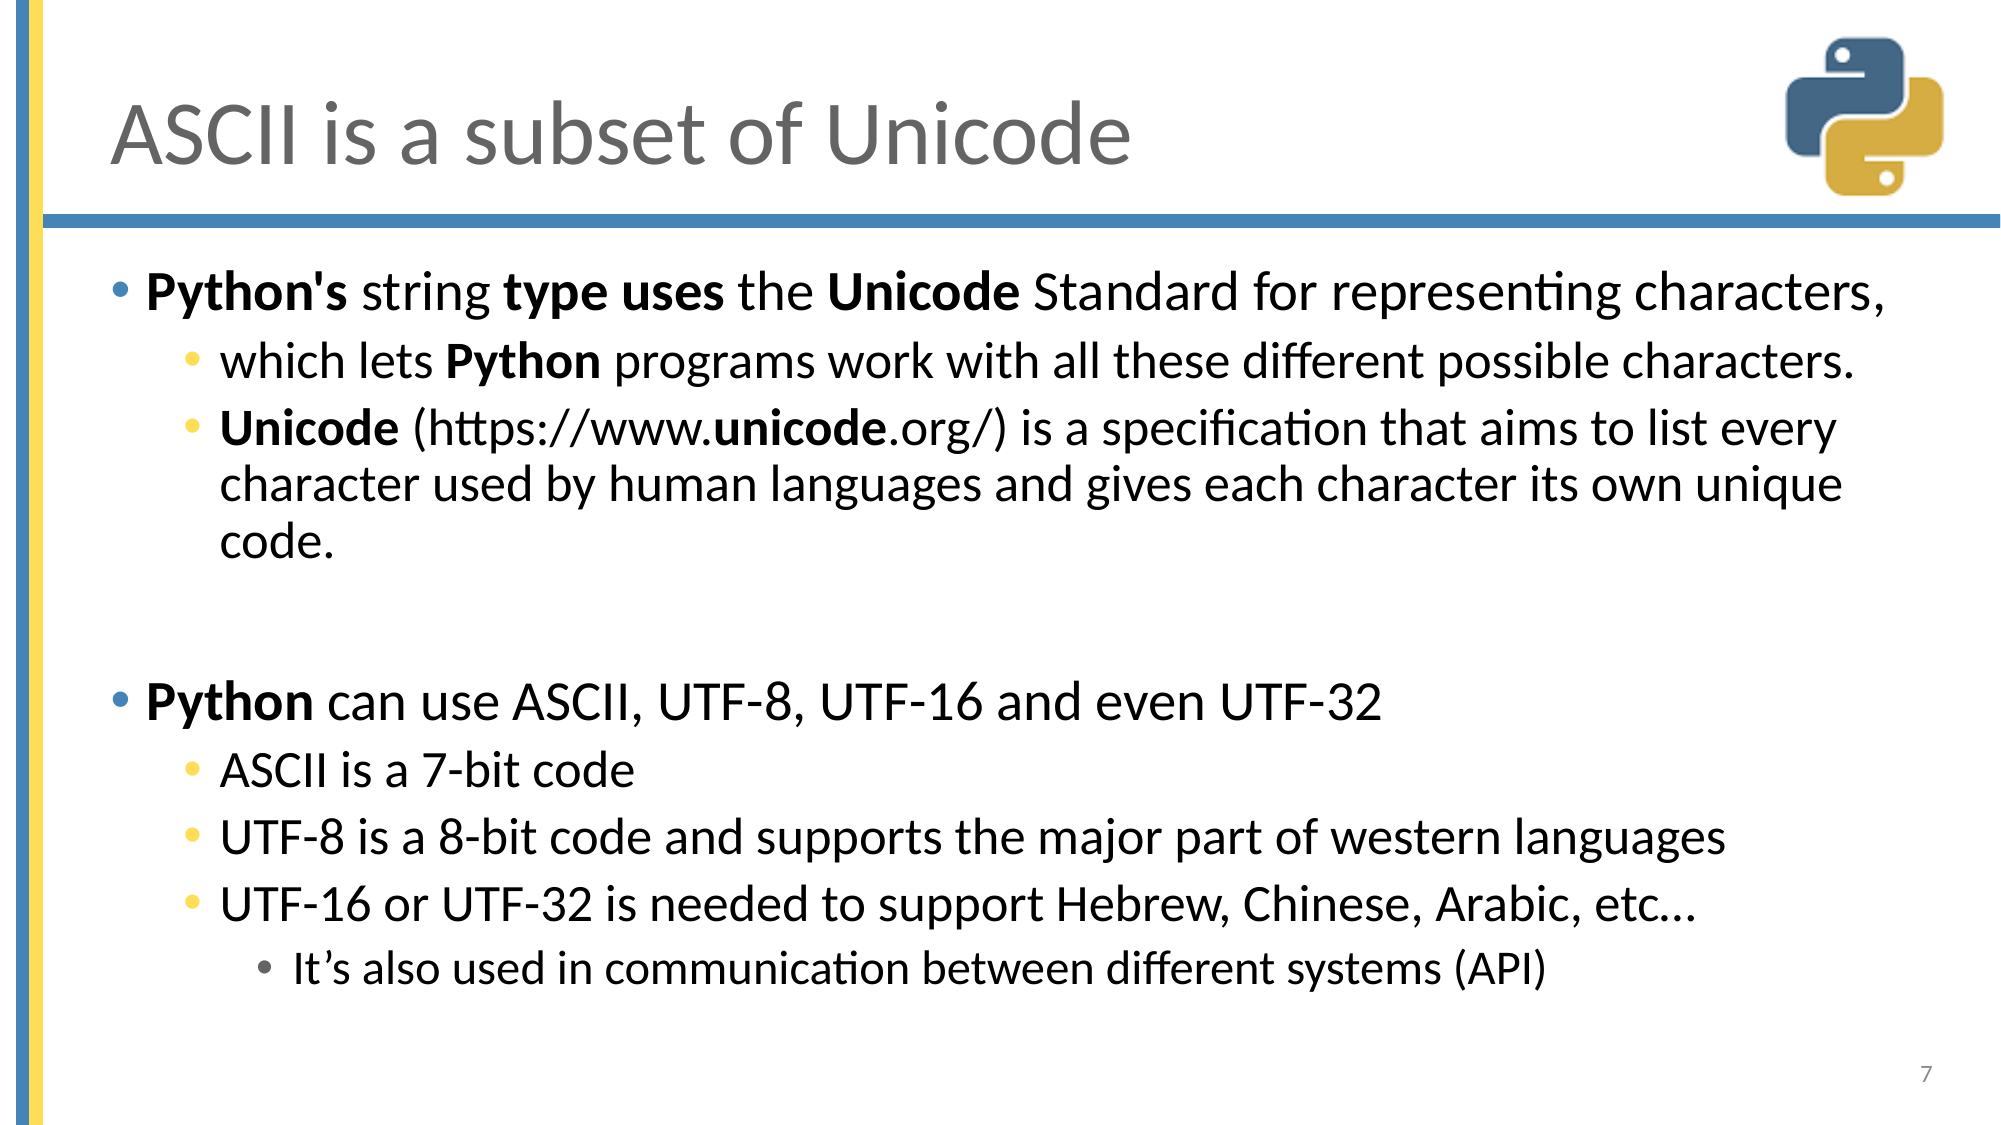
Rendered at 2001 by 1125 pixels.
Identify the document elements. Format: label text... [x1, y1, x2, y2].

picture [1747, 18, 1987, 205]
title ASCII is a subset of Unicode [95, 59, 1863, 211]
list Python's string type uses the Unicode Standard for representing characters, which lets Python programs work with all these different possible characters. Unicode (https://www.unicode.org/) is a specification that aims to list every character used by human languages and gives each character its own unique code. Python can use ASCII, UTF-8, UTF-16 and even UTF-32 ASCII is a 7-bit code UTF-8 is a 8-bit code and supports the major part of western languages UTF-16 or UTF-32 is needed to support Hebrew, Chinese, Arabic, etc… It’s also used in communication between different systems (API) [95, 254, 1948, 1014]
slide_number 7 [1497, 1042, 1948, 1103]
